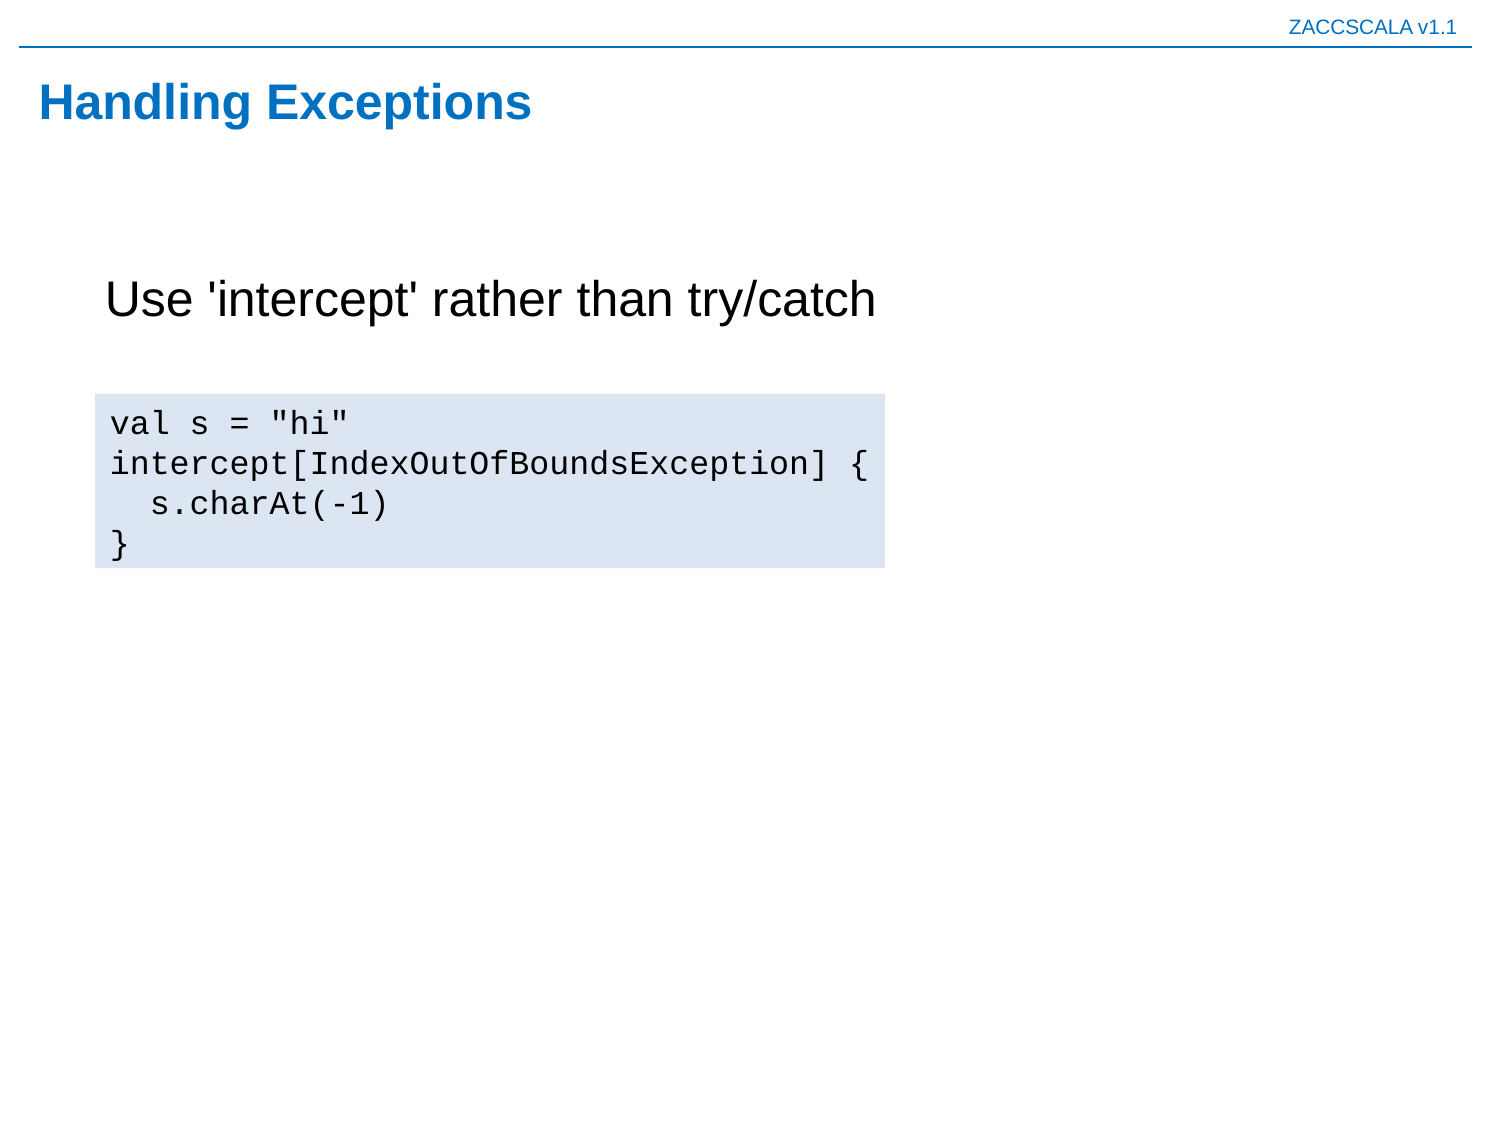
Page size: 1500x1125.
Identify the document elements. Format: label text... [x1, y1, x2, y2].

text_box val s = "hi" intercept[IndexOutOfBoundsException] { s.charAt(-1) } [95, 393, 885, 569]
text_box Use 'intercept' rather than try/catch [90, 258, 1425, 334]
title Handling Exceptions [23, 58, 1465, 141]
